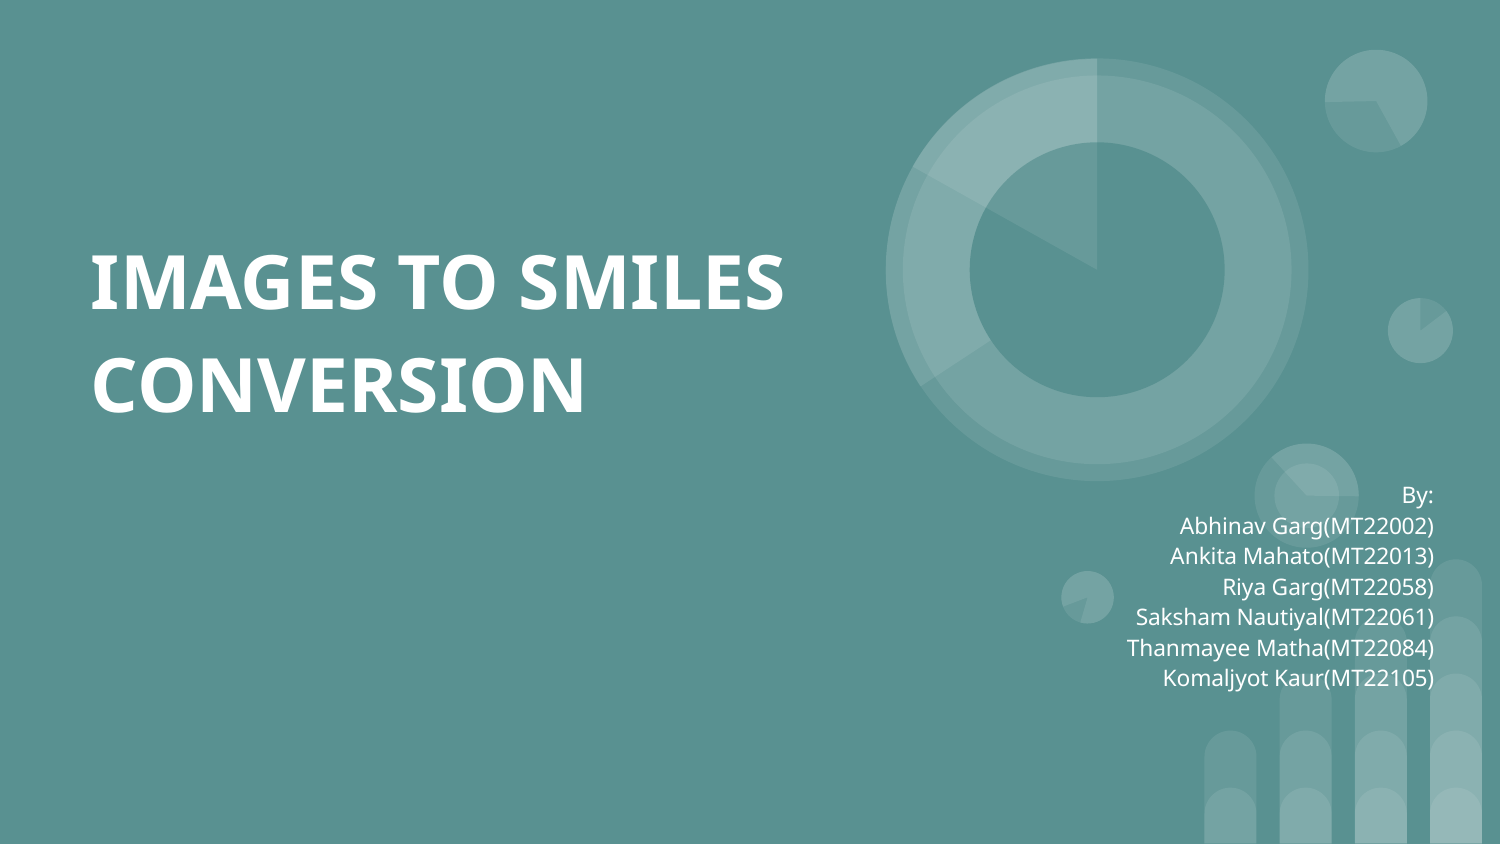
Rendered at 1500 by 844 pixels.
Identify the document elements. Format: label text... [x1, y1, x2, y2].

title IMAGES TO SMILES CONVERSION [75, 178, 892, 464]
subtitle By: Abhinav Garg(MT22002) Ankita Mahato(MT22013) Riya Garg(MT22058) Saksham Nautiyal(MT22061) Thanmayee Matha(MT22084) Komaljyot Kaur(MT22105) [51, 464, 1449, 712]
